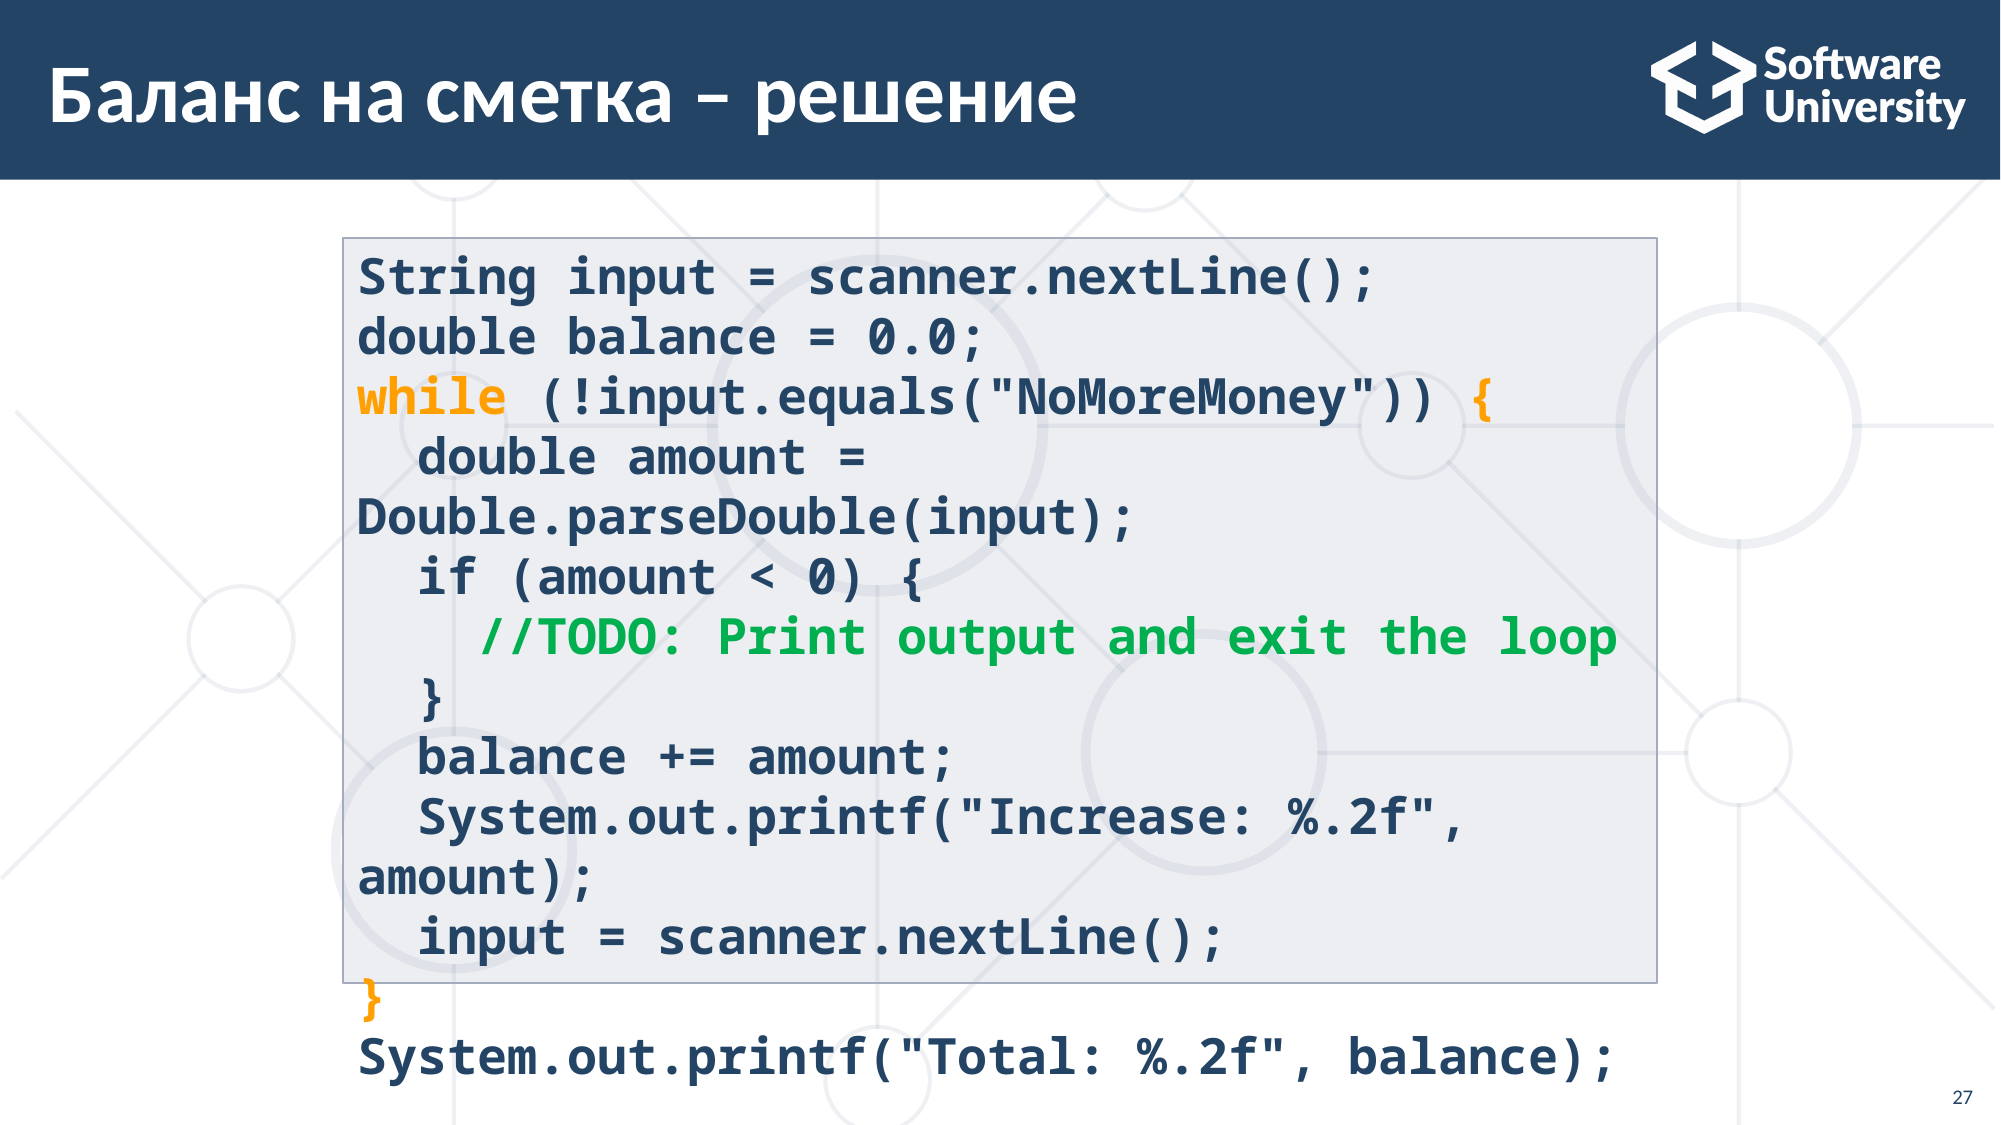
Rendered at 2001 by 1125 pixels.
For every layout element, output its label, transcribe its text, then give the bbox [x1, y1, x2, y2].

picture [1651, 41, 1966, 134]
slide_number 27 [1927, 1067, 1989, 1117]
title Баланс на сметка – решение [31, 16, 1625, 162]
text_box String input = scanner.nextLine(); double balance = 0.0; while (!input.equals("NoMoreMoney")) { double amount = Double.parseDouble(input); if (amount < 0) { //TODO: Print output and exit the loop } balance += amount; System.out.printf("Increase: %.2f", amount); input = scanner.nextLine(); } System.out.printf("Total: %.2f", balance); [342, 237, 1658, 984]
